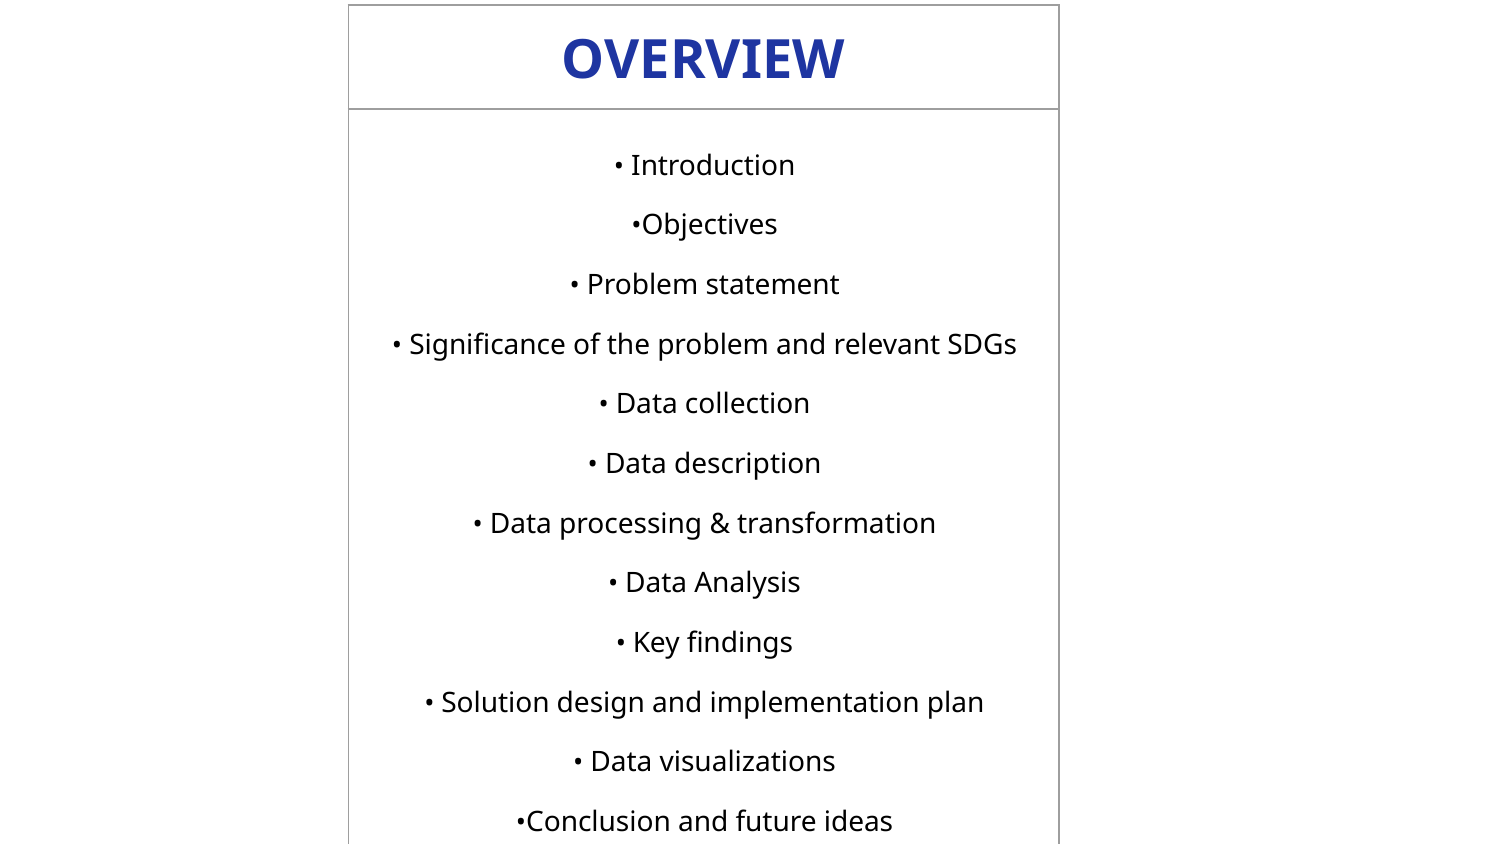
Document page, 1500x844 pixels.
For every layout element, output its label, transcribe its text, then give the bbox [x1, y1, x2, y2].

table_cell • Introduction •Objectives • Problem statement • Significance of the problem and relevant SDGs • Data collection • Data description • Data processing & transformation • Data Analysis • Key findings • Solution design and implementation plan • Data visualizations •Conclusion and future ideas • Tools and references [349, 110, 1058, 844]
table_header OVERVIEW [349, 6, 1058, 108]
